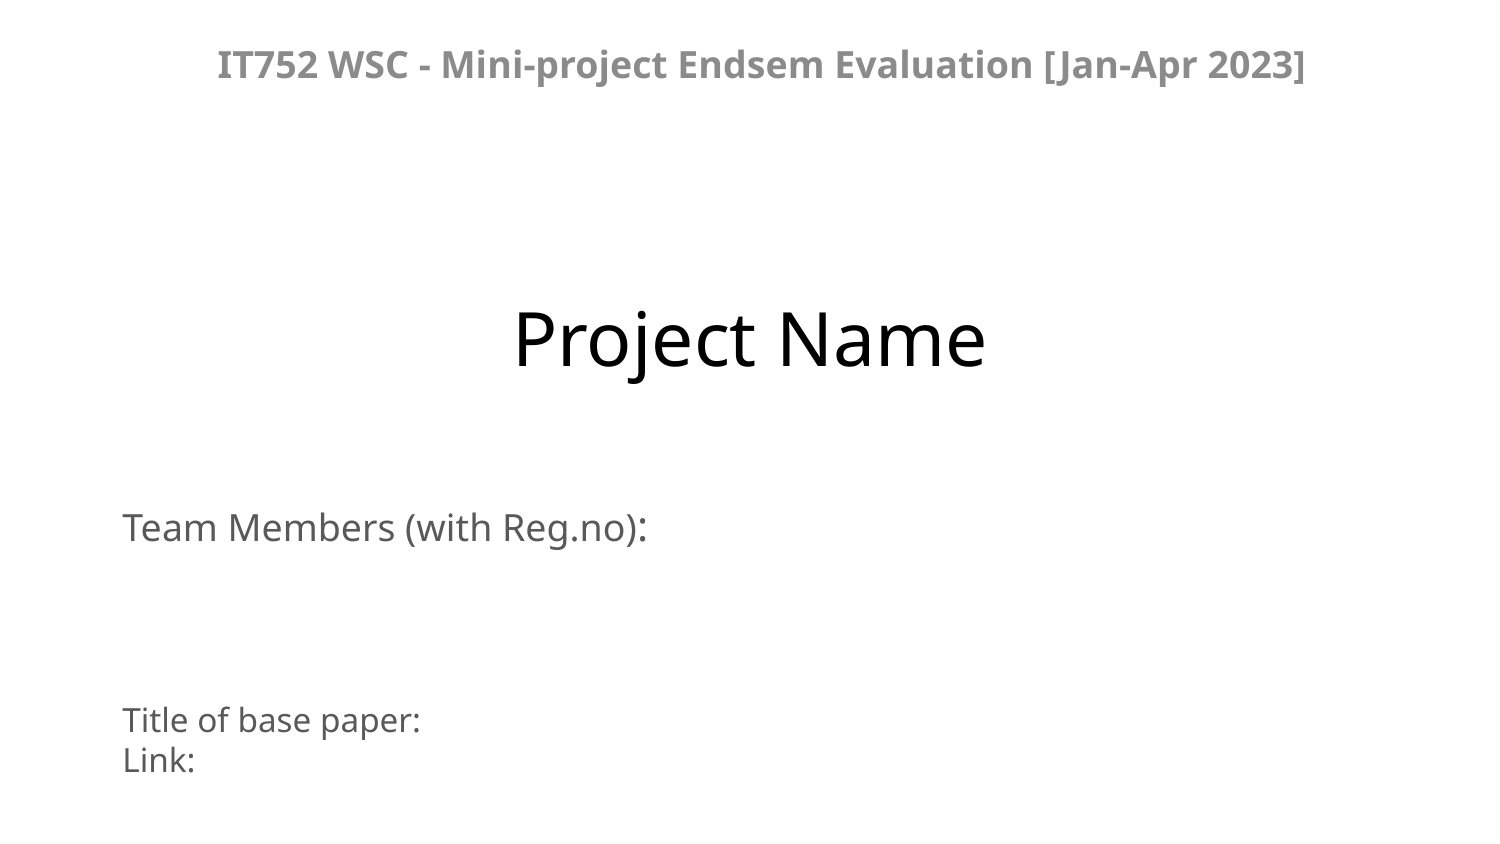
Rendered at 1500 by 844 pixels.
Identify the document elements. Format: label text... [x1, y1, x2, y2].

footer IT752 WSC - Mini-project Endsem Evaluation [Jan-Apr 2023] [75, 21, 1450, 107]
title Project Name [51, 122, 1449, 397]
subtitle Team Members (with Reg.no): Title of base paper: Link: [88, 484, 1412, 582]
